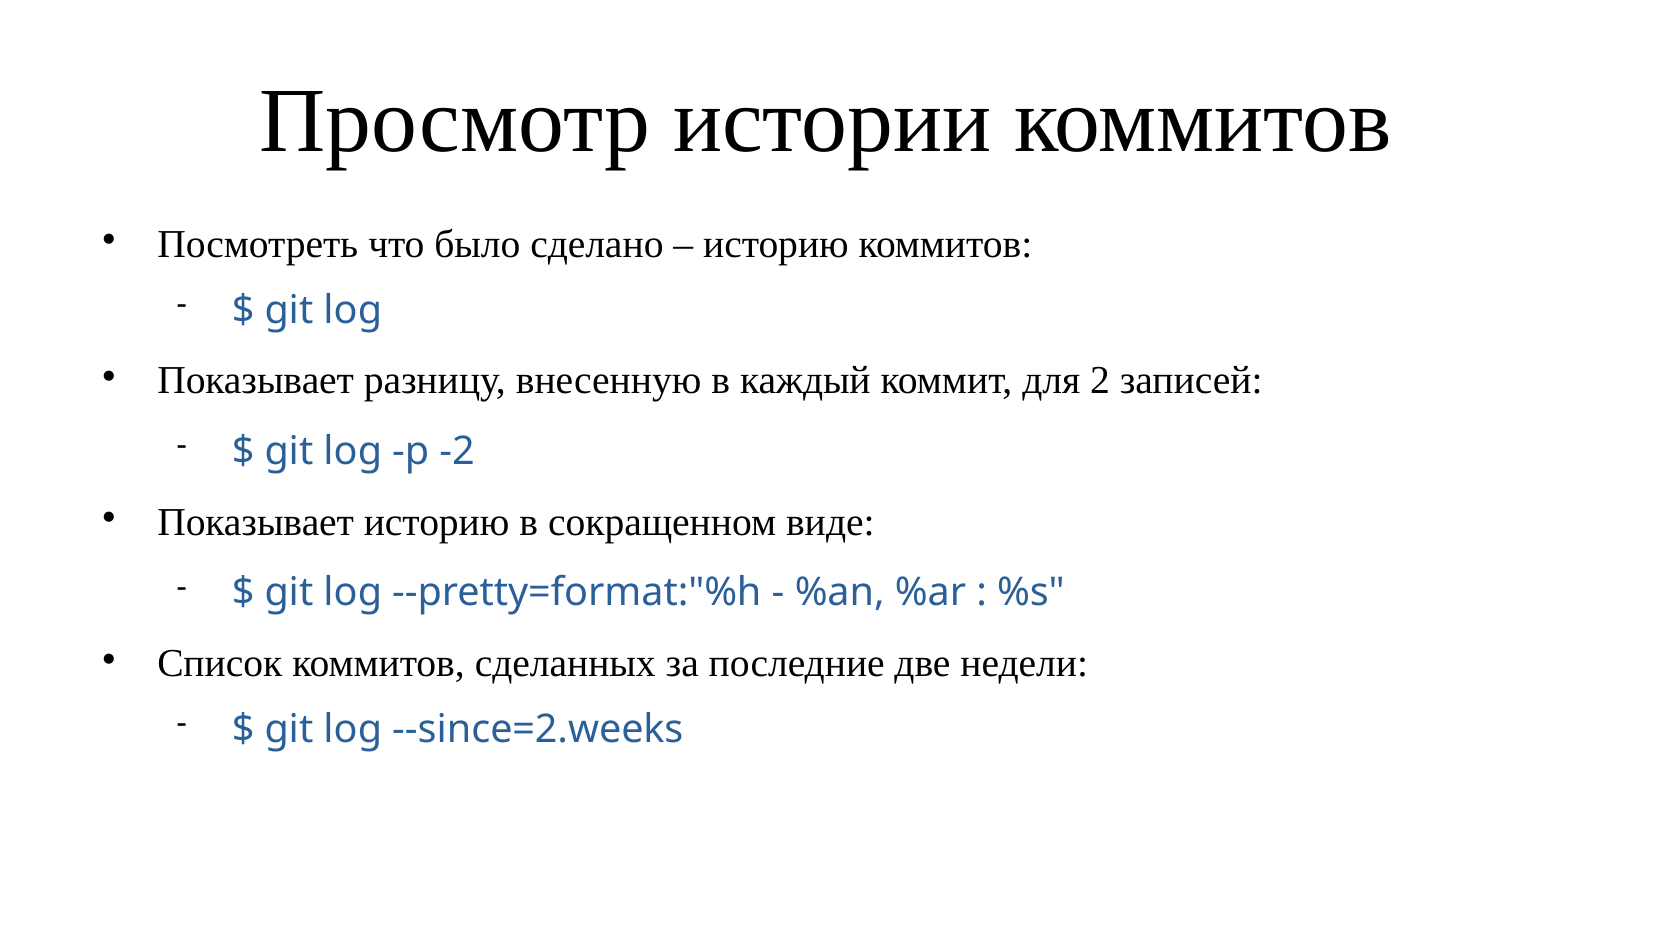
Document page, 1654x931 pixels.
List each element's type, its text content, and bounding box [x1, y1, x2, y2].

text_box Посмотреть что было сделано – историю коммитов: $ git log Показывает разницу, внесенную в каждый коммит, для 2 записей: $ git log -p -2 Показывает историю в сокращенном виде: $ git log --pretty=format:"%h - %an, %ar : %s" Список коммитов, сделанных за последние две недели: $ git log --since=2.weeks [82, 217, 1570, 757]
text_box Просмотр истории коммитов [82, 37, 1570, 192]
